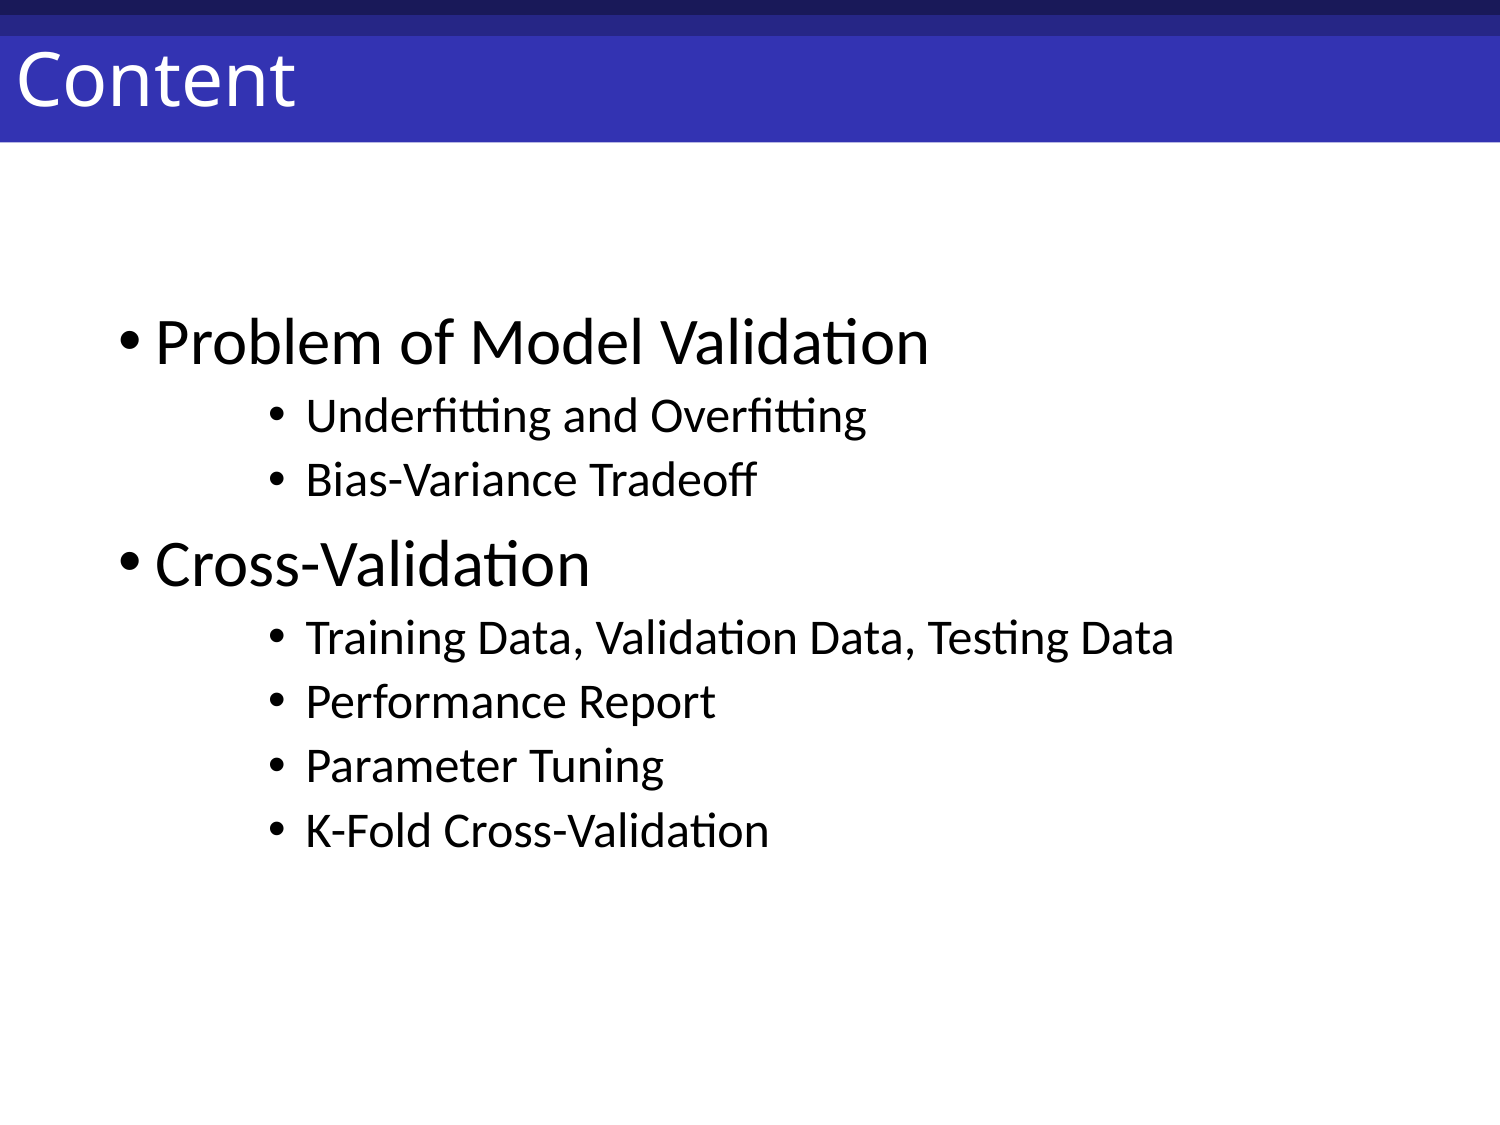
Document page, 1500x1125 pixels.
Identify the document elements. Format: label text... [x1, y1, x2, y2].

title Content [0, 22, 1500, 143]
list Problem of Model Validation Underfitting and Overfitting Bias-Variance Tradeoff Cross-Validation Training Data, Validation Data, Testing Data Performance Report Parameter Tuning K-Fold Cross-Validation [103, 299, 1397, 1014]
